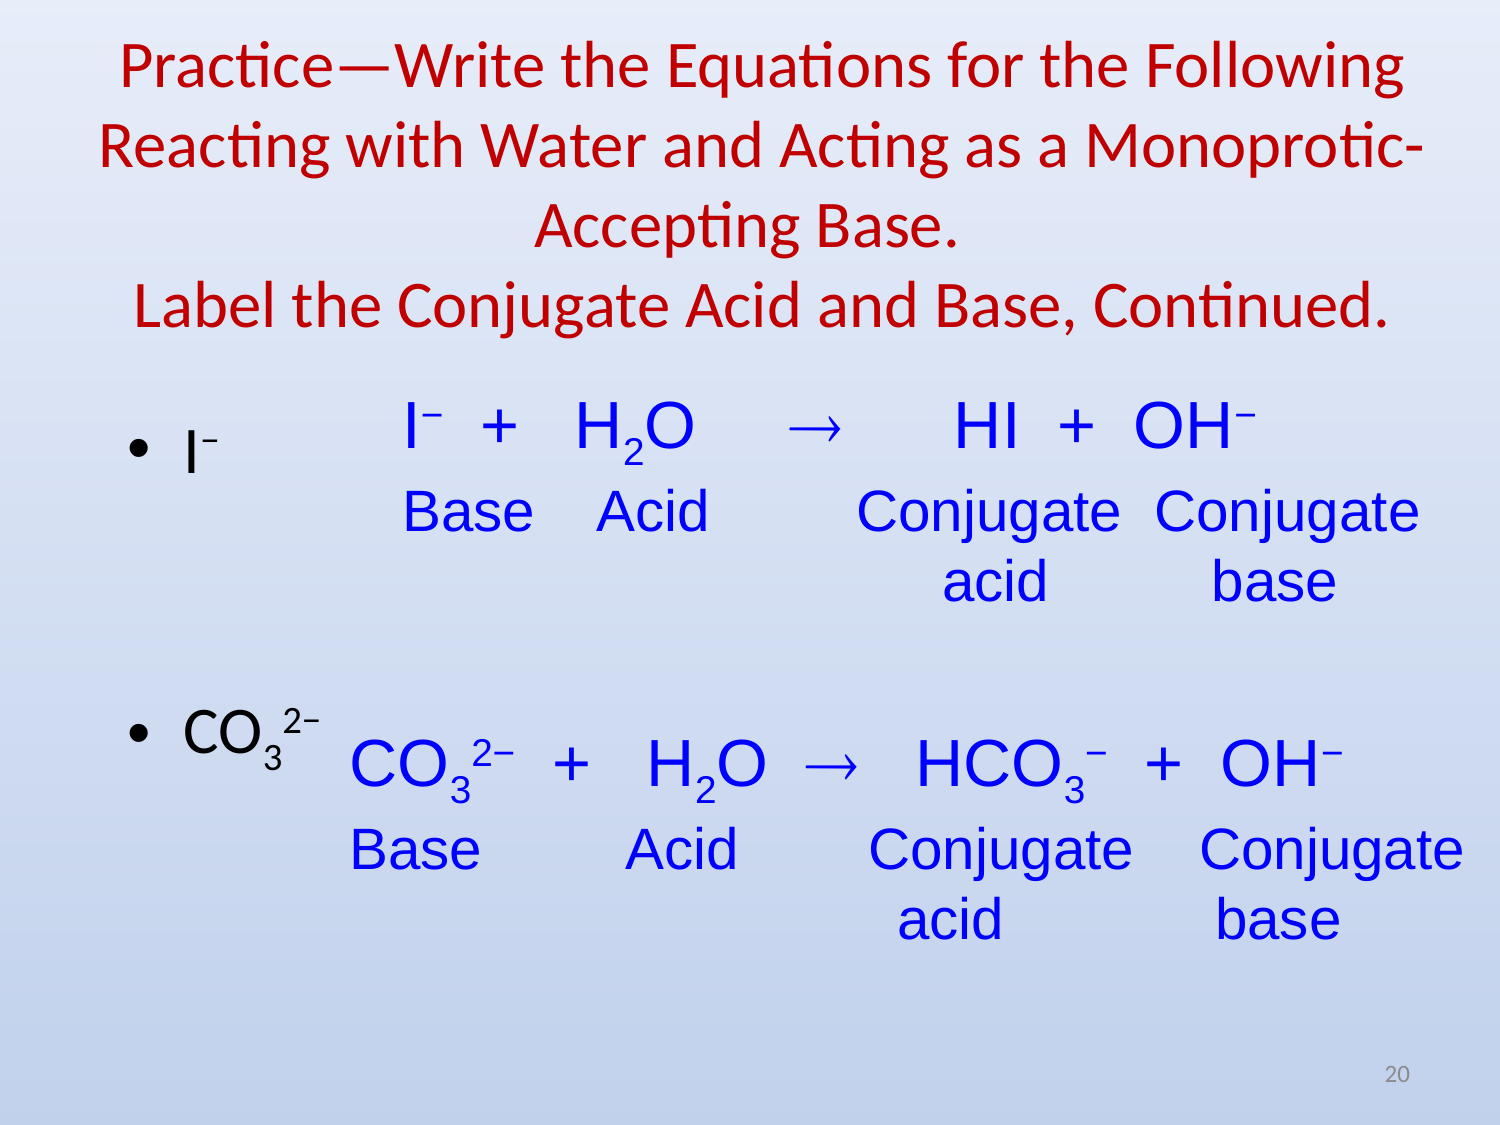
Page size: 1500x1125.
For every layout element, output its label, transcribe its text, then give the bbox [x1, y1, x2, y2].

slide_number 20 [1074, 1042, 1425, 1103]
list I− CO32− [112, 399, 738, 1076]
title Practice—Write the Equations for the Following Reacting with Water and Acting as a Monoprotic-Accepting Base. Label the Conjugate Acid and Base, Continued. [37, 87, 1488, 276]
text_box I− + H2O ® HI + OH− Base Acid Conjugate Conjugate acid base [387, 375, 1500, 621]
text_box CO32− + H2O ® HCO3− + OH− Base Acid Conjugate Conjugate acid base [334, 712, 1482, 958]
